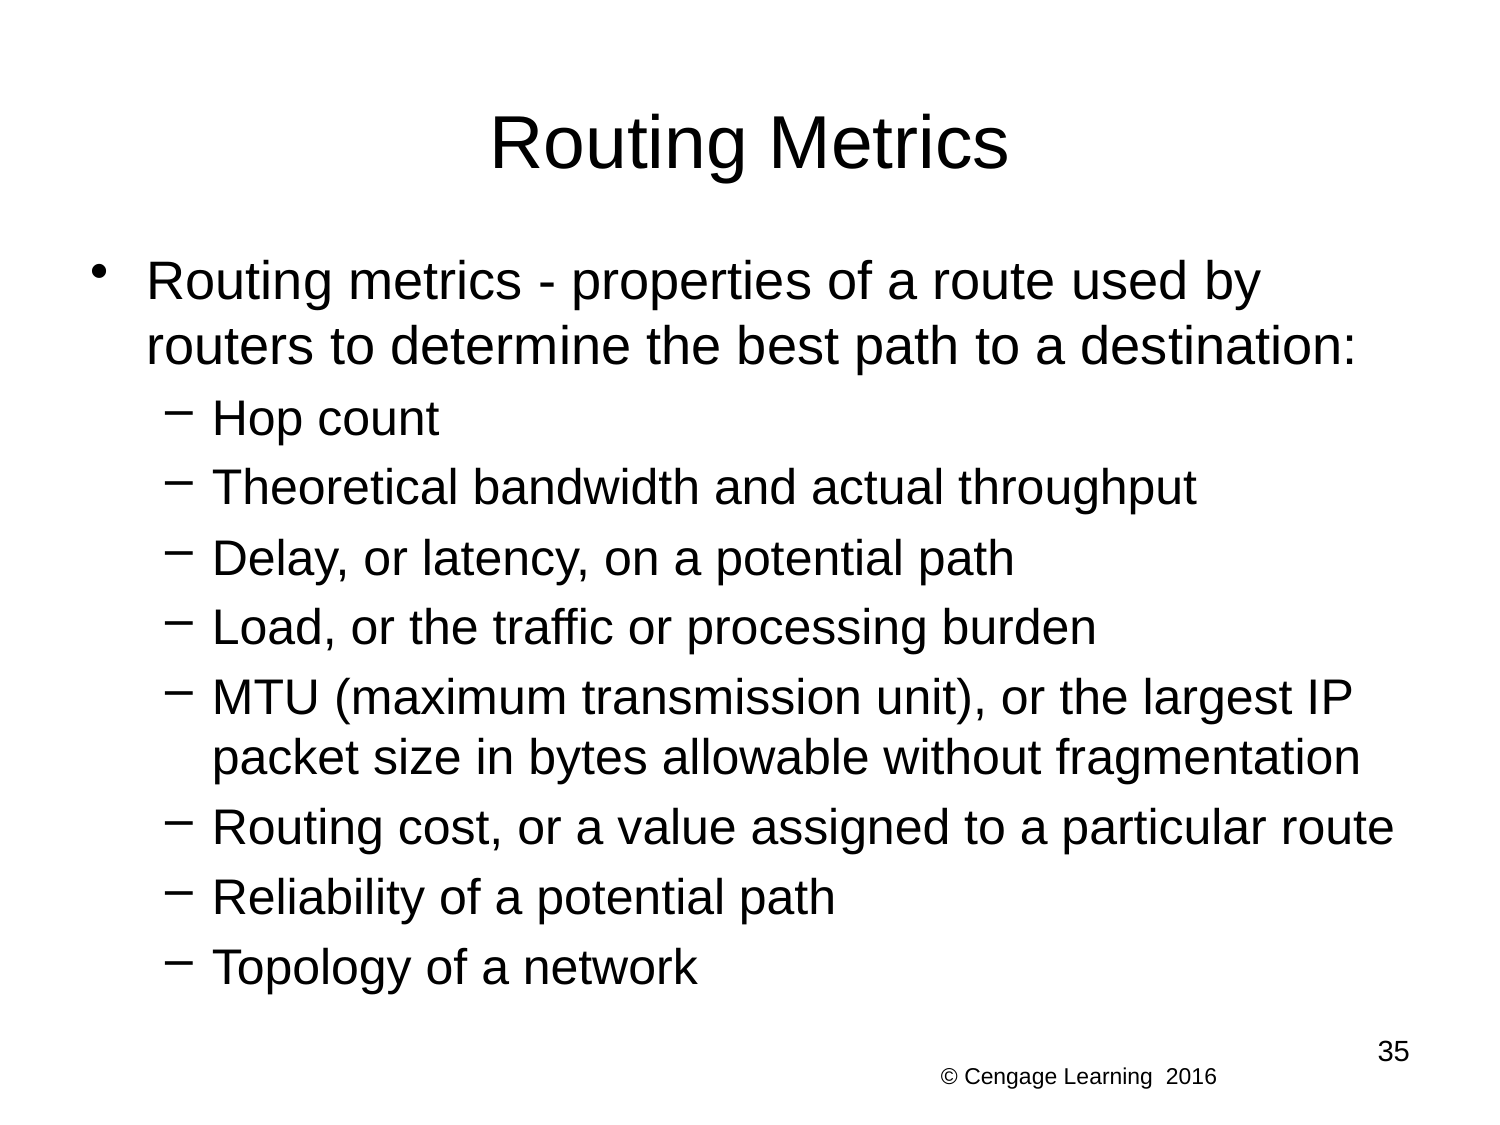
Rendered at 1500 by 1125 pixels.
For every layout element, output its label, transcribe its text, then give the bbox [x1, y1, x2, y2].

slide_number 35 [1312, 1024, 1426, 1103]
list Routing metrics - properties of a route used by routers to determine the best path to a destination: Hop count Theoretical bandwidth and actual throughput Delay, or latency, on a potential path Load, or the traffic or processing burden MTU (maximum transmission unit), or the largest IP packet size in bytes allowable without fragmentation Routing cost, or a value assigned to a particular route Reliability of a potential path Topology of a network [75, 237, 1425, 980]
title Routing Metrics [75, 45, 1425, 233]
